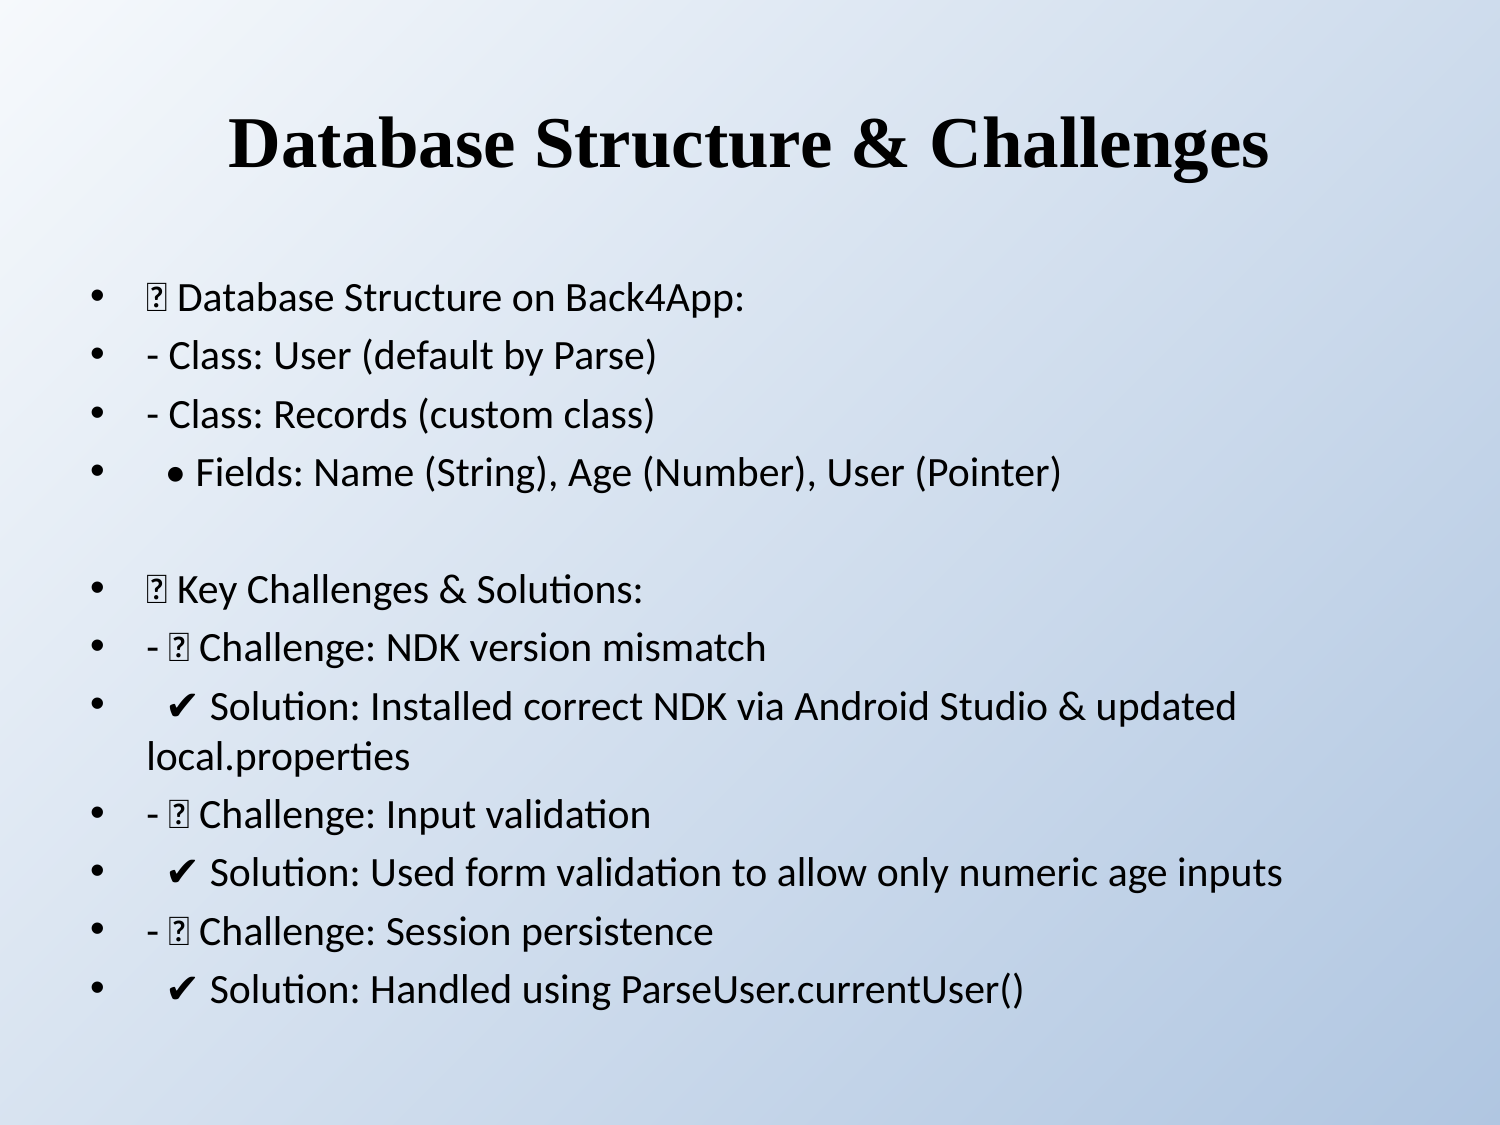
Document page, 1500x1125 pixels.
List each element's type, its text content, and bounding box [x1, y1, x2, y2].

list 🔷 Database Structure on Back4App: - Class: User (default by Parse) - Class: Records (custom class) • Fields: Name (String), Age (Number), User (Pointer) 🔷 Key Challenges & Solutions: - ❌ Challenge: NDK version mismatch ✔️ Solution: Installed correct NDK via Android Studio & updated local.properties - ❌ Challenge: Input validation ✔️ Solution: Used form validation to allow only numeric age inputs - ❌ Challenge: Session persistence ✔️ Solution: Handled using ParseUser.currentUser() [75, 262, 1425, 1050]
title Database Structure & Challenges [75, 45, 1425, 233]
